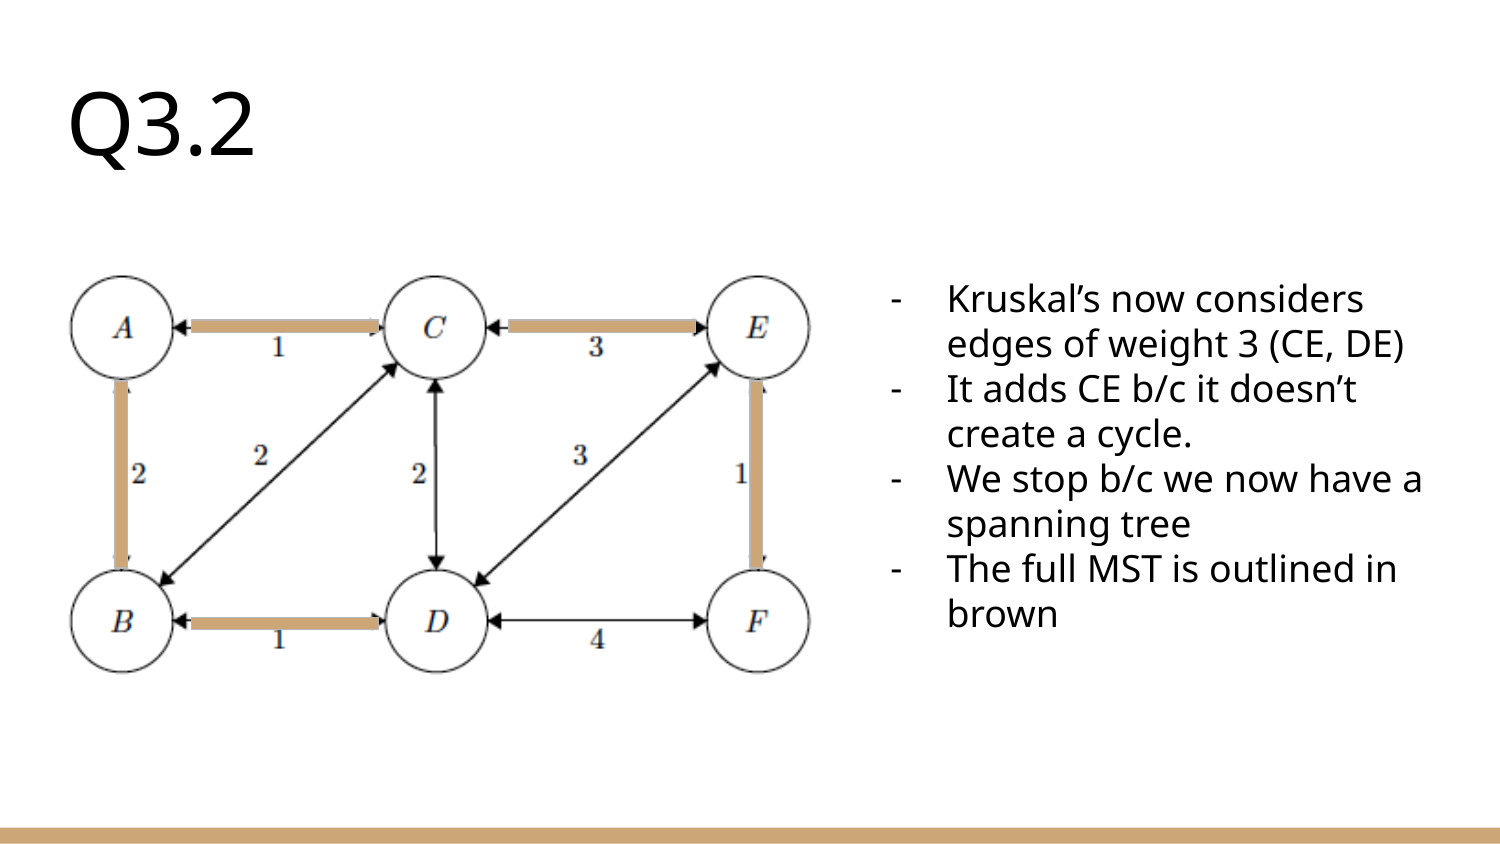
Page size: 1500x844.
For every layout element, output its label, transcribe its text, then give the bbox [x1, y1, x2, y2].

text_box Kruskal’s now considers edges of weight 3 (CE, DE) It adds CE b/c it doesn’t create a cycle. We stop b/c we now have a spanning tree The full MST is outlined in brown [856, 259, 1449, 690]
picture [50, 254, 837, 695]
title Q3.2 [51, 51, 1449, 189]
